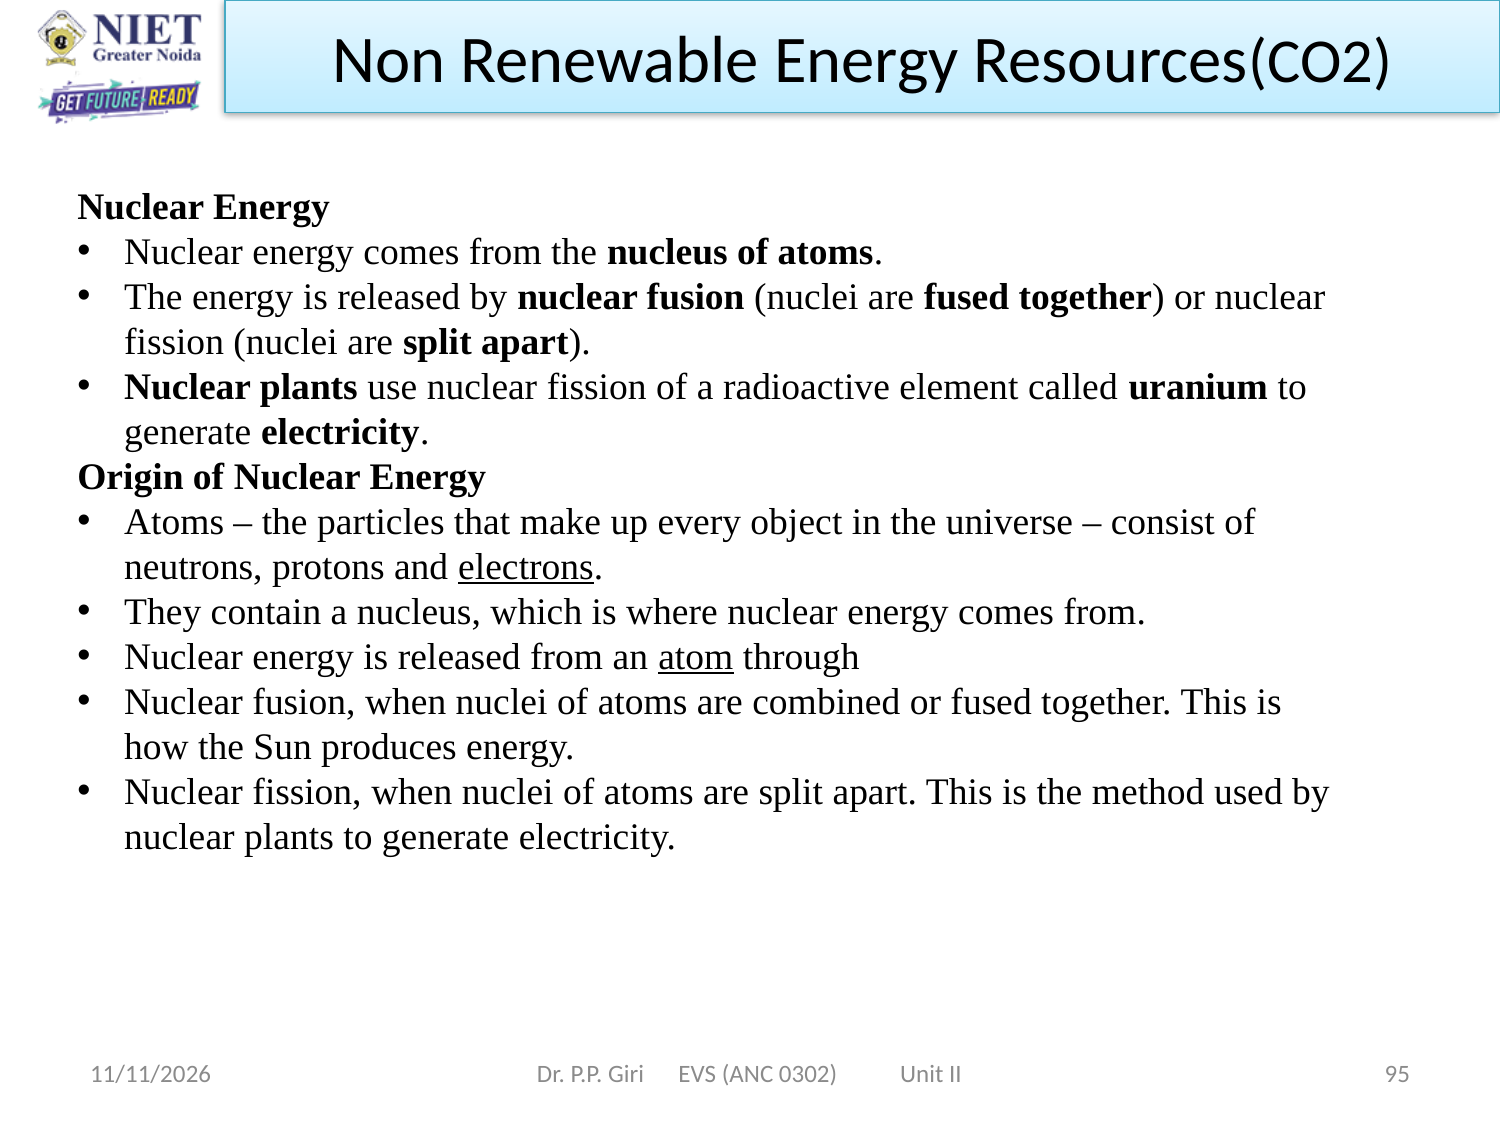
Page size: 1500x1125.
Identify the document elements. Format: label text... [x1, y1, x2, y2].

slide_number 95 [1074, 1042, 1425, 1103]
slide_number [75, 1042, 425, 1103]
footer Dr. P.P. Giri EVS (ANC 0302) Unit II [512, 1042, 988, 1103]
text_box Nuclear Energy Nuclear energy comes from the nucleus of atoms. The energy is released by nuclear fusion (nuclei are fused together) or nuclear fission (nuclei are split apart). Nuclear plants use nuclear fission of a radioactive element called uranium to generate electricity. Origin of Nuclear Energy Atoms – the particles that make up every object in the universe – consist of neutrons, protons and electrons. They contain a nucleus, which is where nuclear energy comes from. Nuclear energy is released from an atom through Nuclear fusion, when nuclei of atoms are combined or fused together. This is how the Sun produces energy. Nuclear fission, when nuclei of atoms are split apart. This is the method used by nuclear plants to generate electricity. [62, 174, 1363, 955]
picture [0, 0, 238, 135]
text_box Non Renewable Energy Resources(CO2) [238, 0, 1500, 113]
